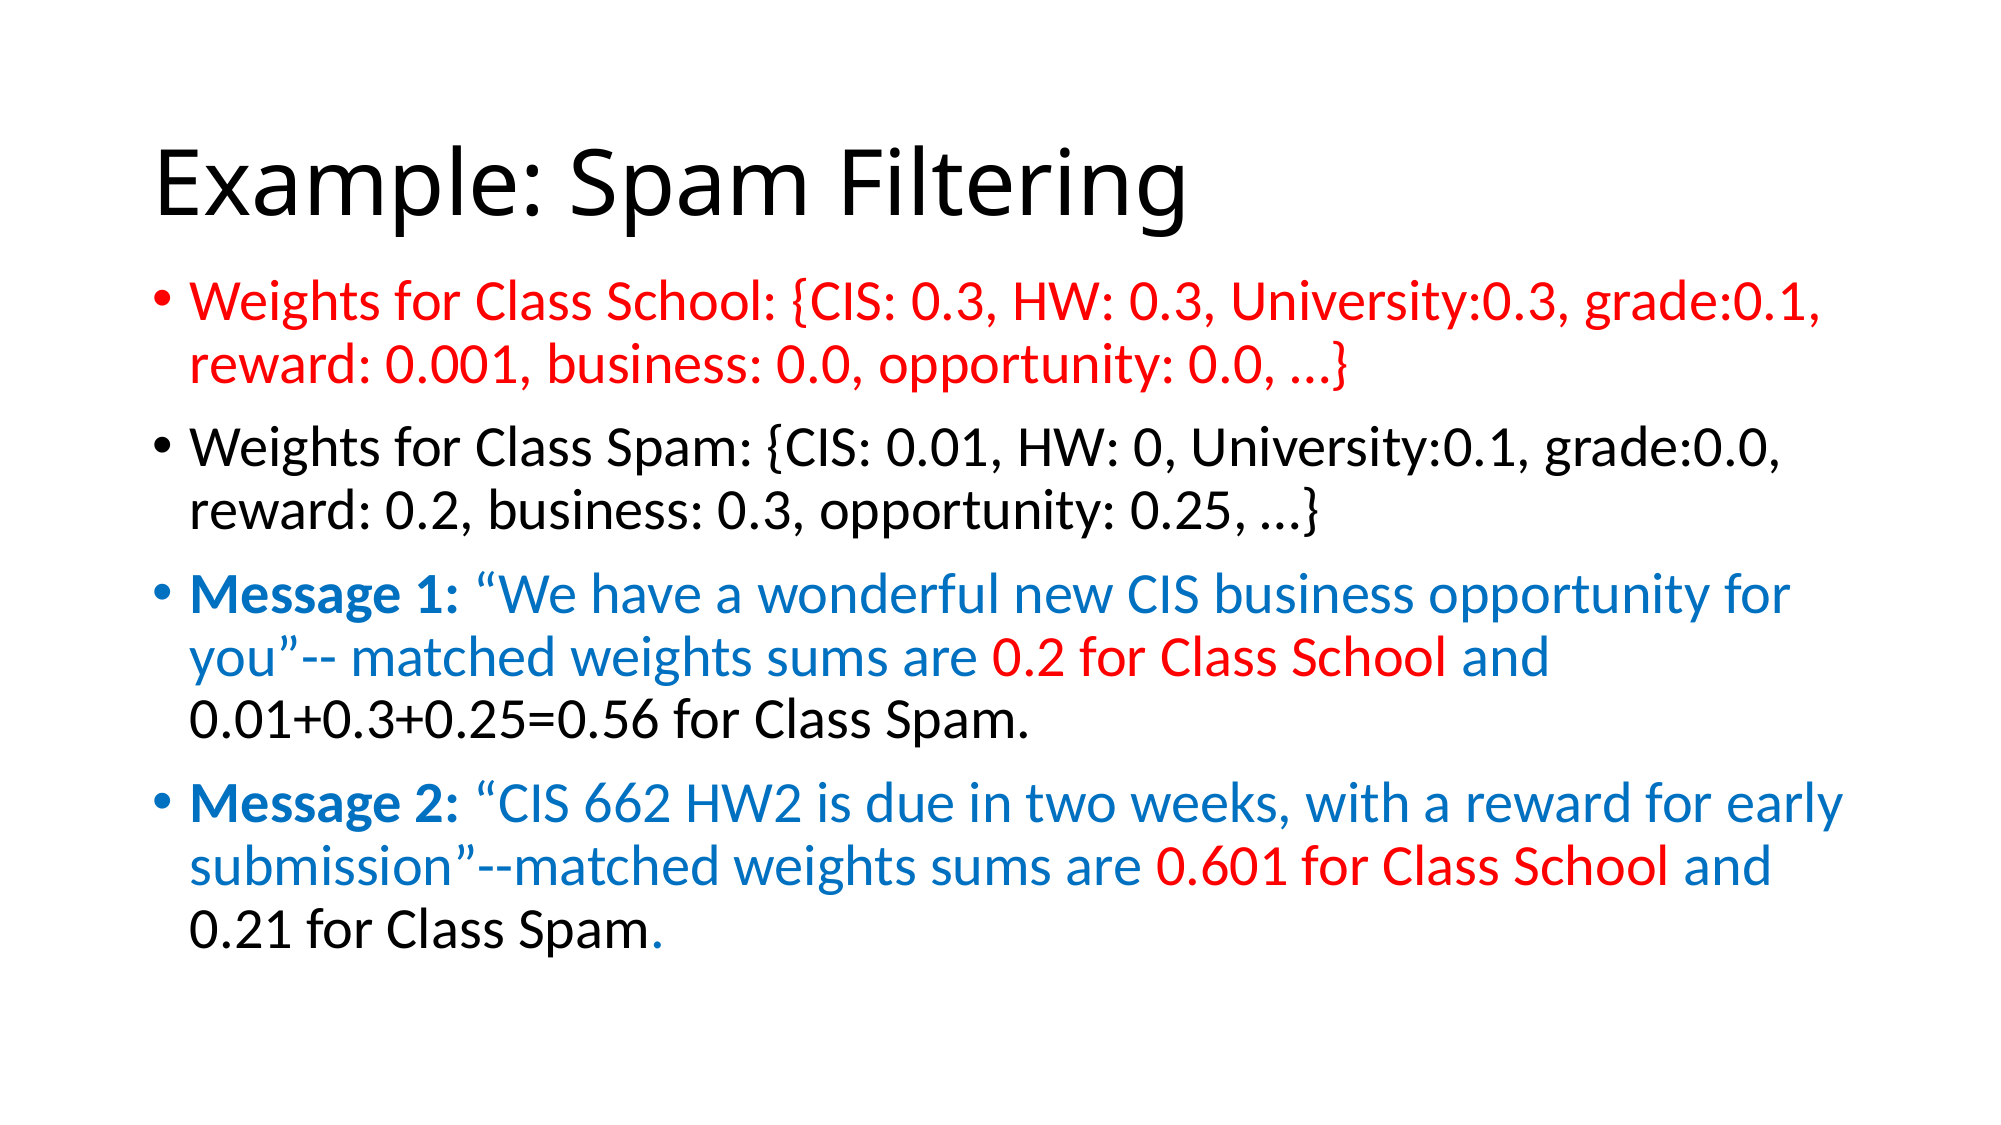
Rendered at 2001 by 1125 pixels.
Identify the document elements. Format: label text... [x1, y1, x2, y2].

list Weights for Class School: {CIS: 0.3, HW: 0.3, University:0.3, grade:0.1, reward: 0.001, business: 0.0, opportunity: 0.0, …} Weights for Class Spam: {CIS: 0.01, HW: 0, University:0.1, grade:0.0, reward: 0.2, business: 0.3, opportunity: 0.25, …} Message 1: “We have a wonderful new CIS business opportunity for you”-- matched weights sums are 0.2 for Class School and 0.01+0.3+0.25=0.56 for Class Spam. Message 2: “CIS 662 HW2 is due in two weeks, with a reward for early submission”--matched weights sums are 0.601 for Class School and 0.21 for Class Spam. [137, 262, 1863, 1014]
title Example: Spam Filtering [137, 59, 1863, 262]
